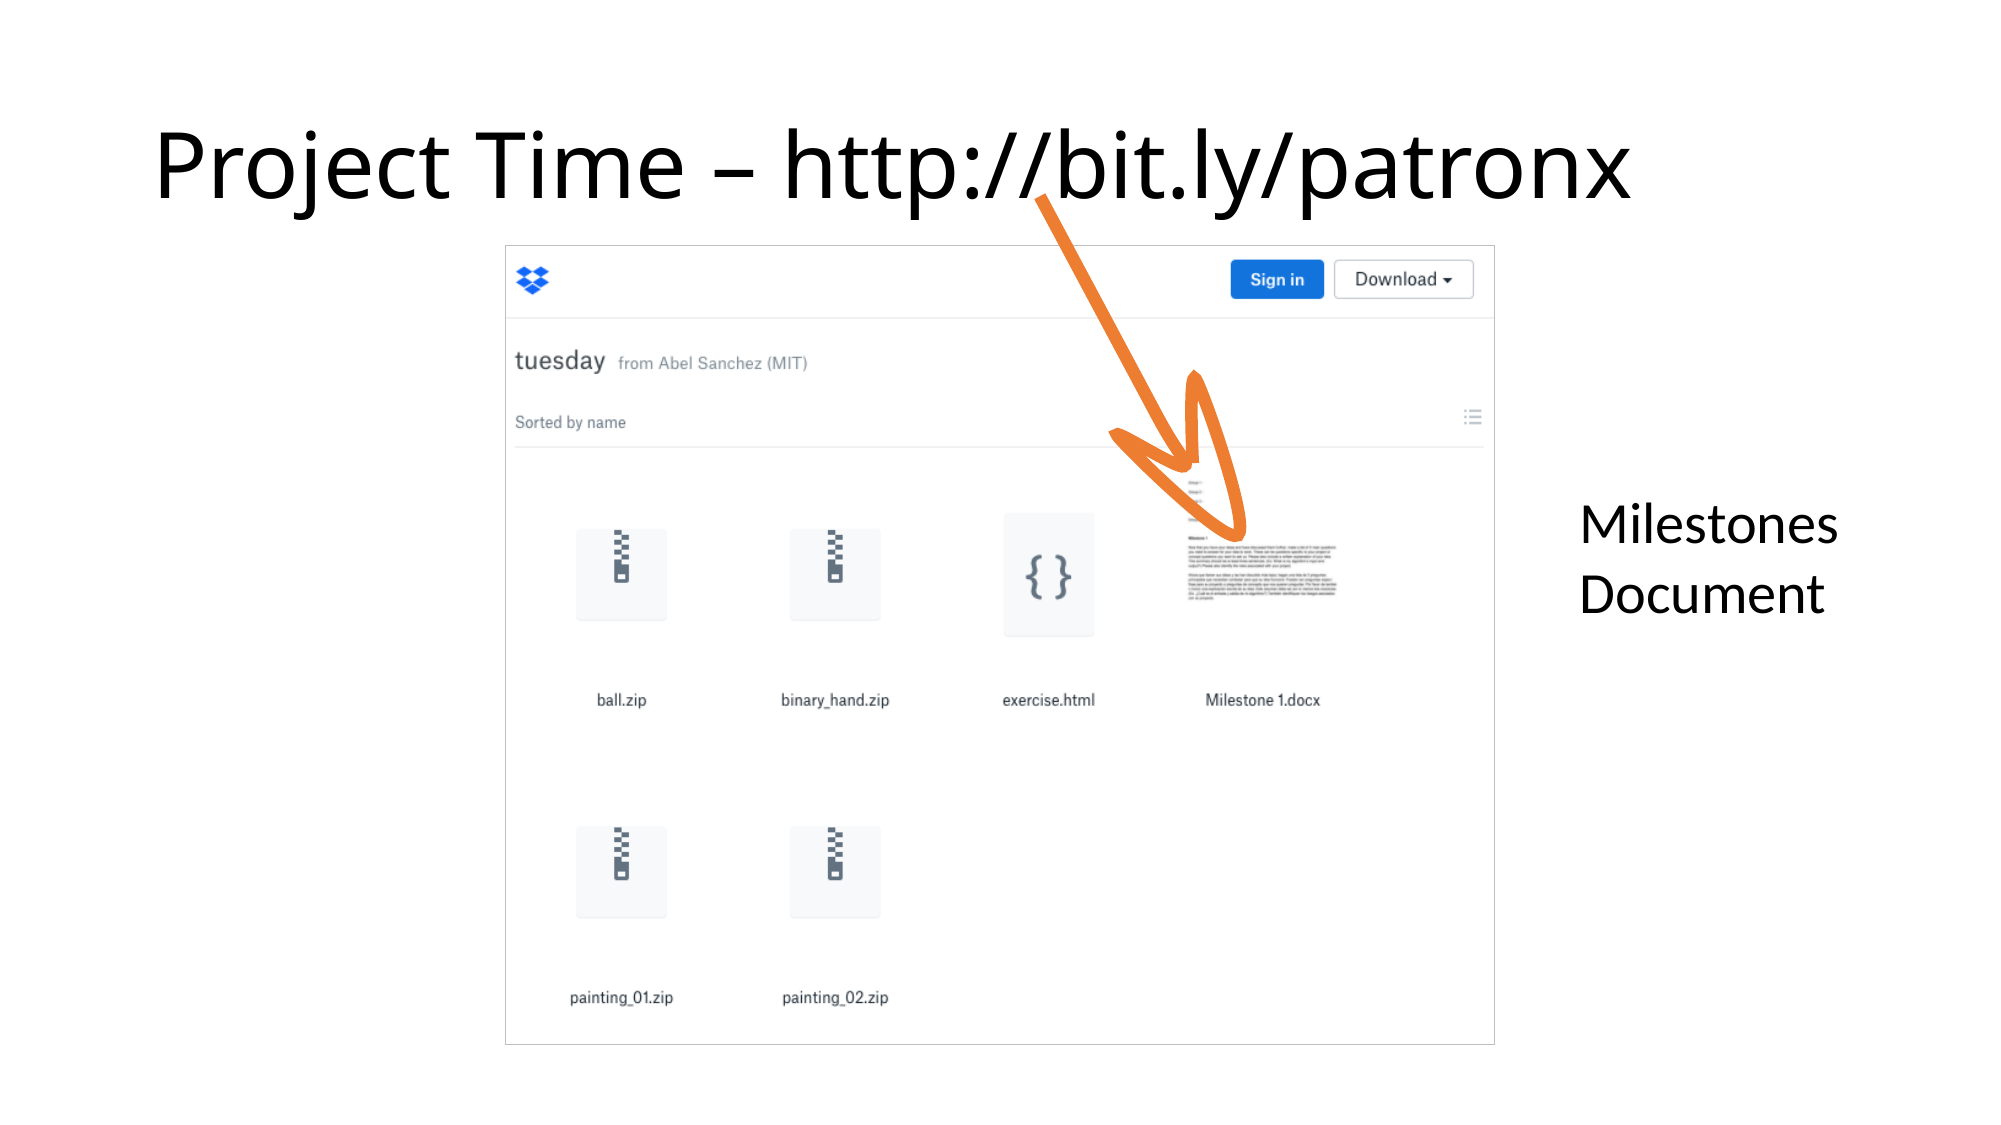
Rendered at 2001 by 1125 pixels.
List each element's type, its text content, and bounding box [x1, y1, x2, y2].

picture [505, 245, 1495, 1045]
text_box [1038, 195, 1068, 245]
title Project Time – http://bit.ly/patronx [137, 59, 1863, 278]
text_box Milestones Document [1564, 477, 1868, 633]
